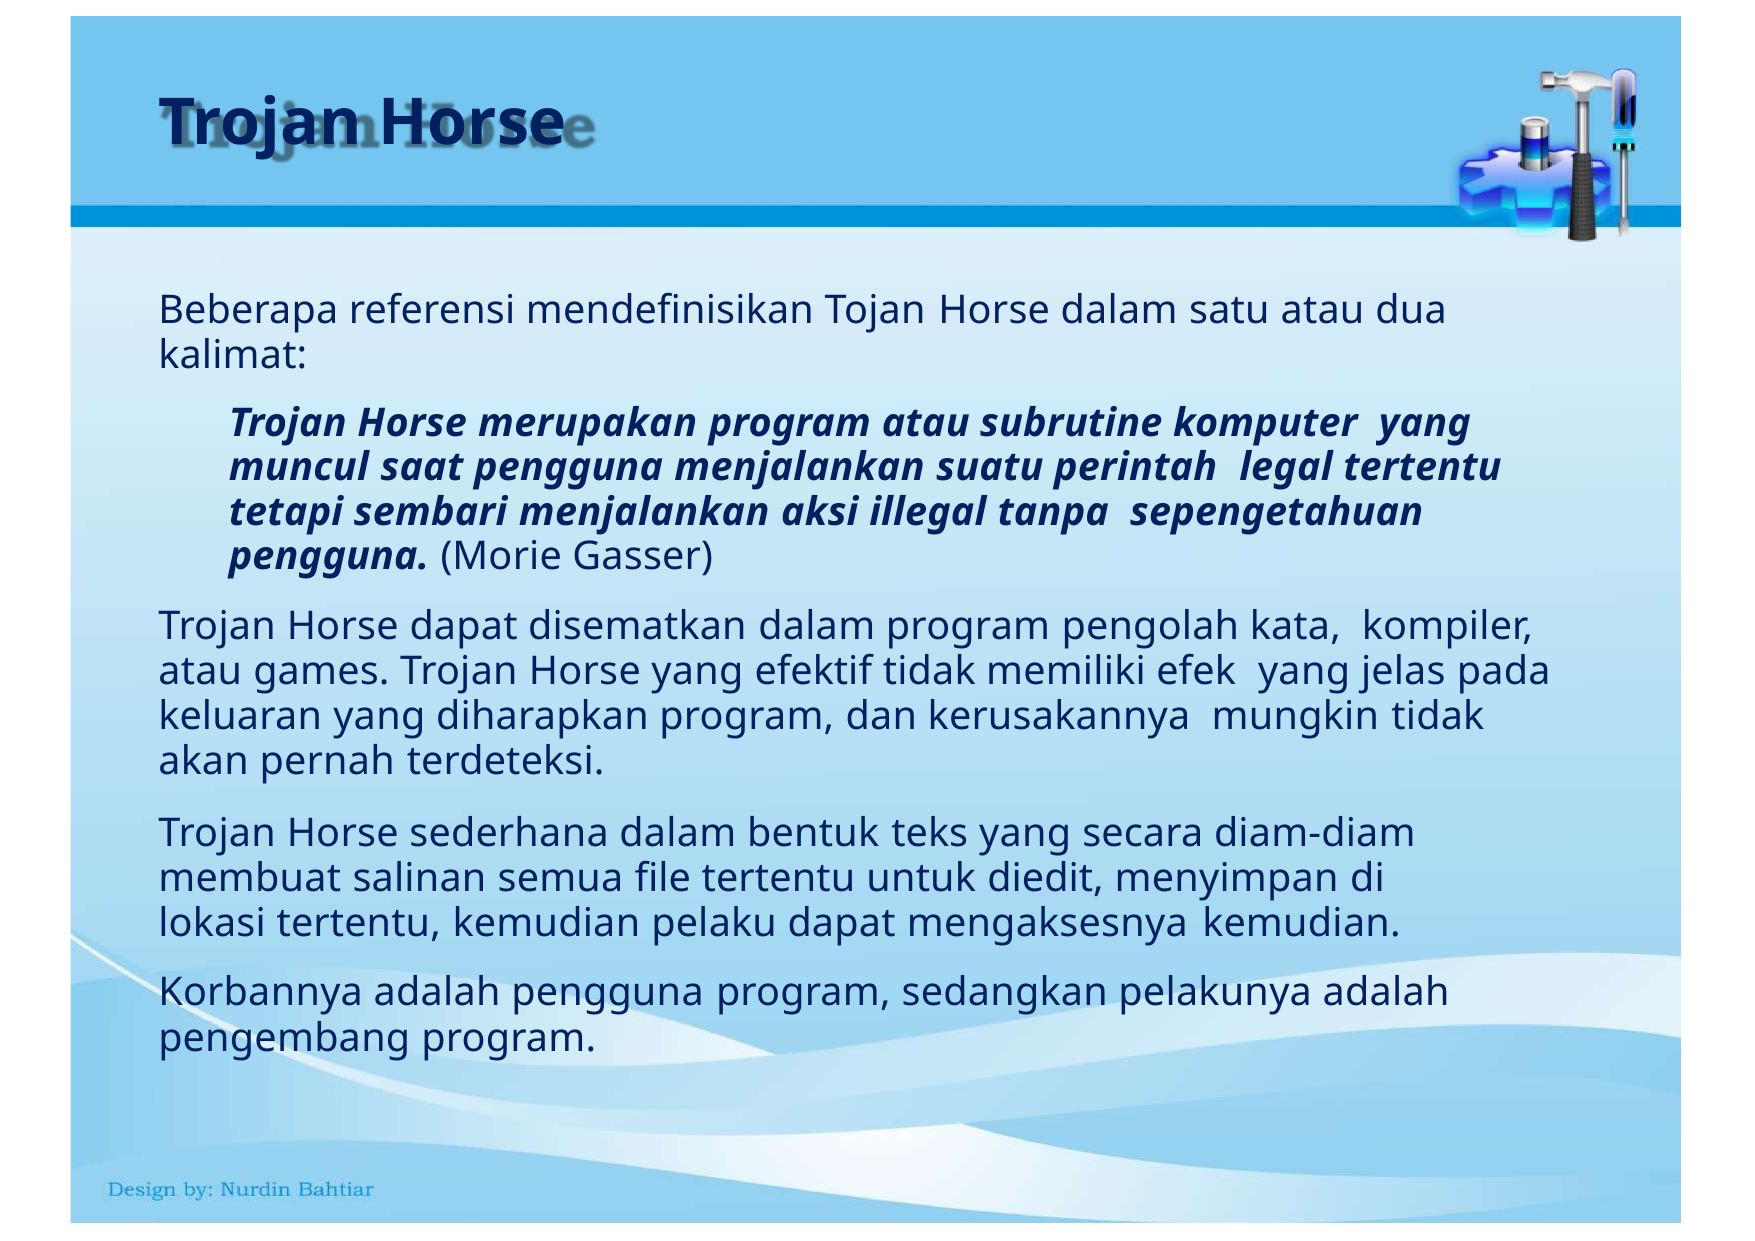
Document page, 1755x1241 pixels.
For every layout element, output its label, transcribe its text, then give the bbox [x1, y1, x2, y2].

text_box Beberapa referensi mendefinisikan Tojan Horse dalam satu atau dua kalimat: Trojan Horse merupakan program atau subrutine komputer yang muncul saat pengguna menjalankan suatu perintah legal tertentu tetapi sembari menjalankan aksi illegal tanpa sepengetahuan pengguna. (Morie Gasser) Trojan Horse dapat disematkan dalam program pengolah kata, kompiler, atau games. Trojan Horse yang efektif tidak memiliki efek yang jelas pada keluaran yang diharapkan program, dan kerusakannya mungkin tidak akan pernah terdeteksi. Trojan Horse sederhana dalam bentuk teks yang secara diam-diam membuat salinan semua file tertentu untuk diedit, menyimpan di lokasi tertentu, kemudian pelaku dapat mengaksesnya kemudian. Korbannya adalah pengguna program, sedangkan pelakunya adalah pengembang program. [156, 279, 1586, 1059]
title Trojan Horse [156, 78, 597, 279]
picture [70, 16, 1682, 1223]
text_box [118, 61, 641, 206]
